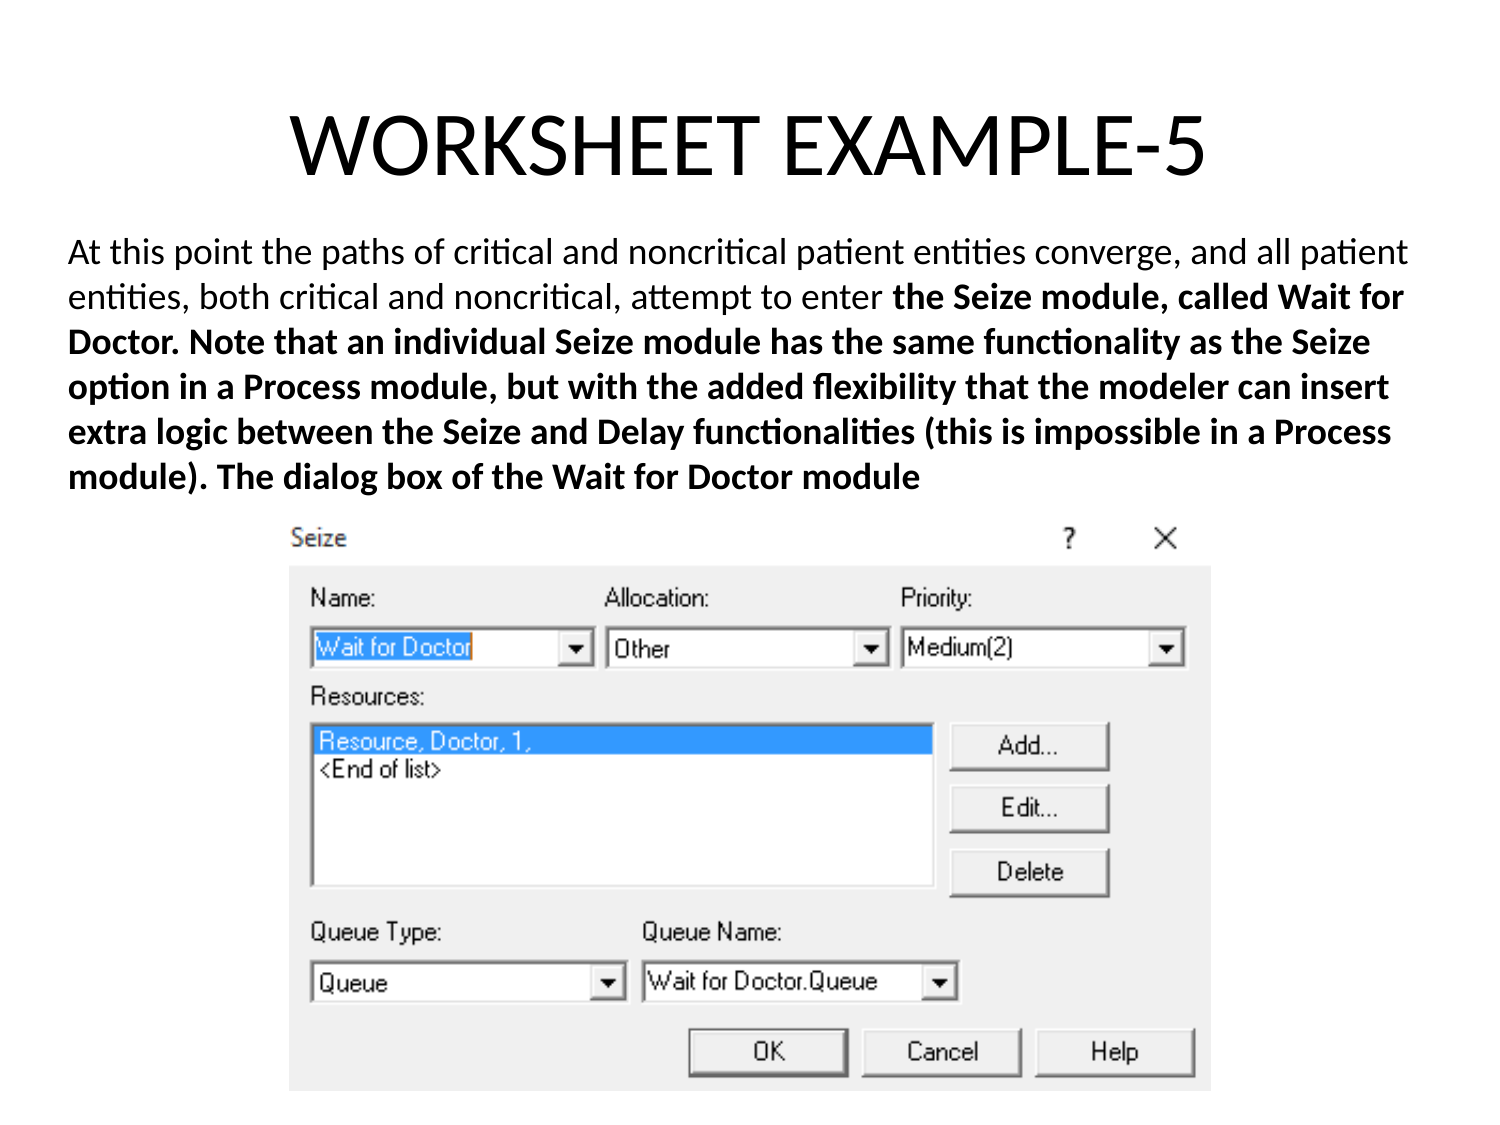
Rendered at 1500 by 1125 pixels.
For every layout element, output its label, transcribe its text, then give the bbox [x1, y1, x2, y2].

list [75, 505, 1425, 1005]
title WORKSHEET EXAMPLE-5 [75, 45, 1425, 219]
text_box At this point the paths of critical and noncritical patient entities converge, and all patient entities, both critical and noncritical, attempt to enter the Seize module, called Wait for Doctor. Note that an individual Seize module has the same functionality as the Seize option in a Process module, but with the added flexibility that the modeler can insert extra logic between the Seize and Delay functionalities (this is impossible in a Process module). The dialog box of the Wait for Doctor module [53, 219, 1436, 505]
picture [288, 514, 1211, 1091]
